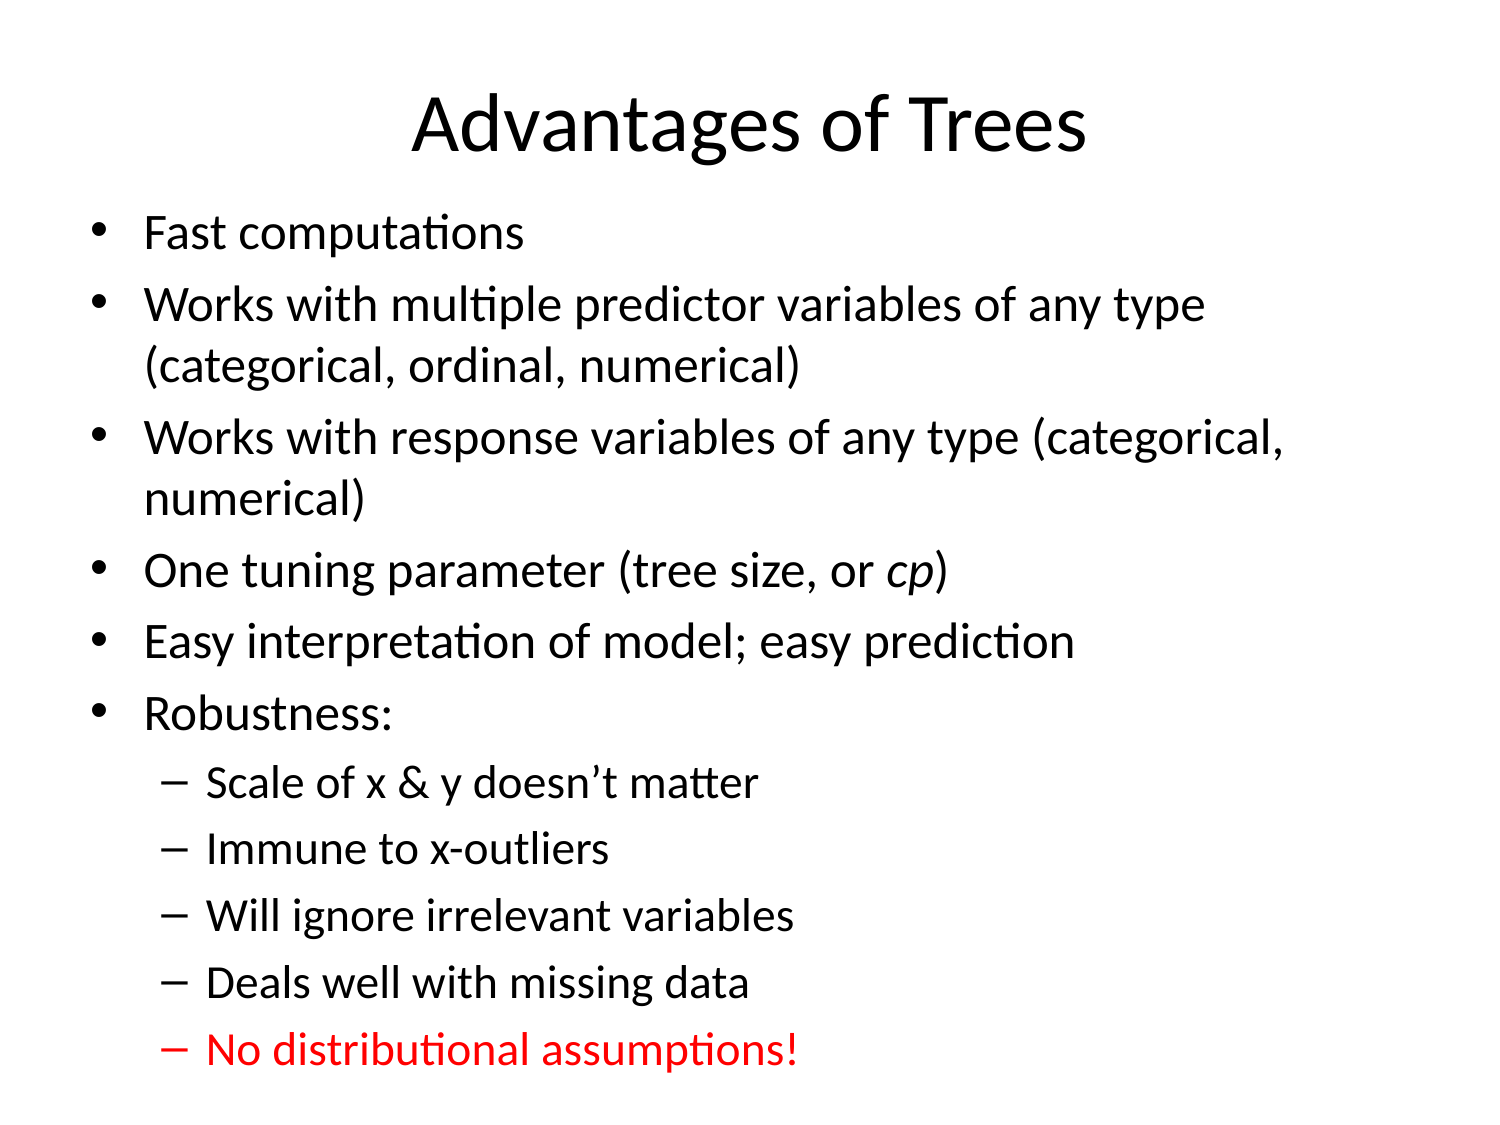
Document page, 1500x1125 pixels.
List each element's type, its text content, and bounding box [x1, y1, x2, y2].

list Fast computations Works with multiple predictor variables of any type (categorical, ordinal, numerical) Works with response variables of any type (categorical, numerical) One tuning parameter (tree size, or cp) Easy interpretation of model; easy prediction Robustness: Scale of x & y doesn’t matter Immune to x-outliers Will ignore irrelevant variables Deals well with missing data No distributional assumptions! [75, 190, 1464, 1086]
title Advantages of Trees [75, 45, 1425, 190]
